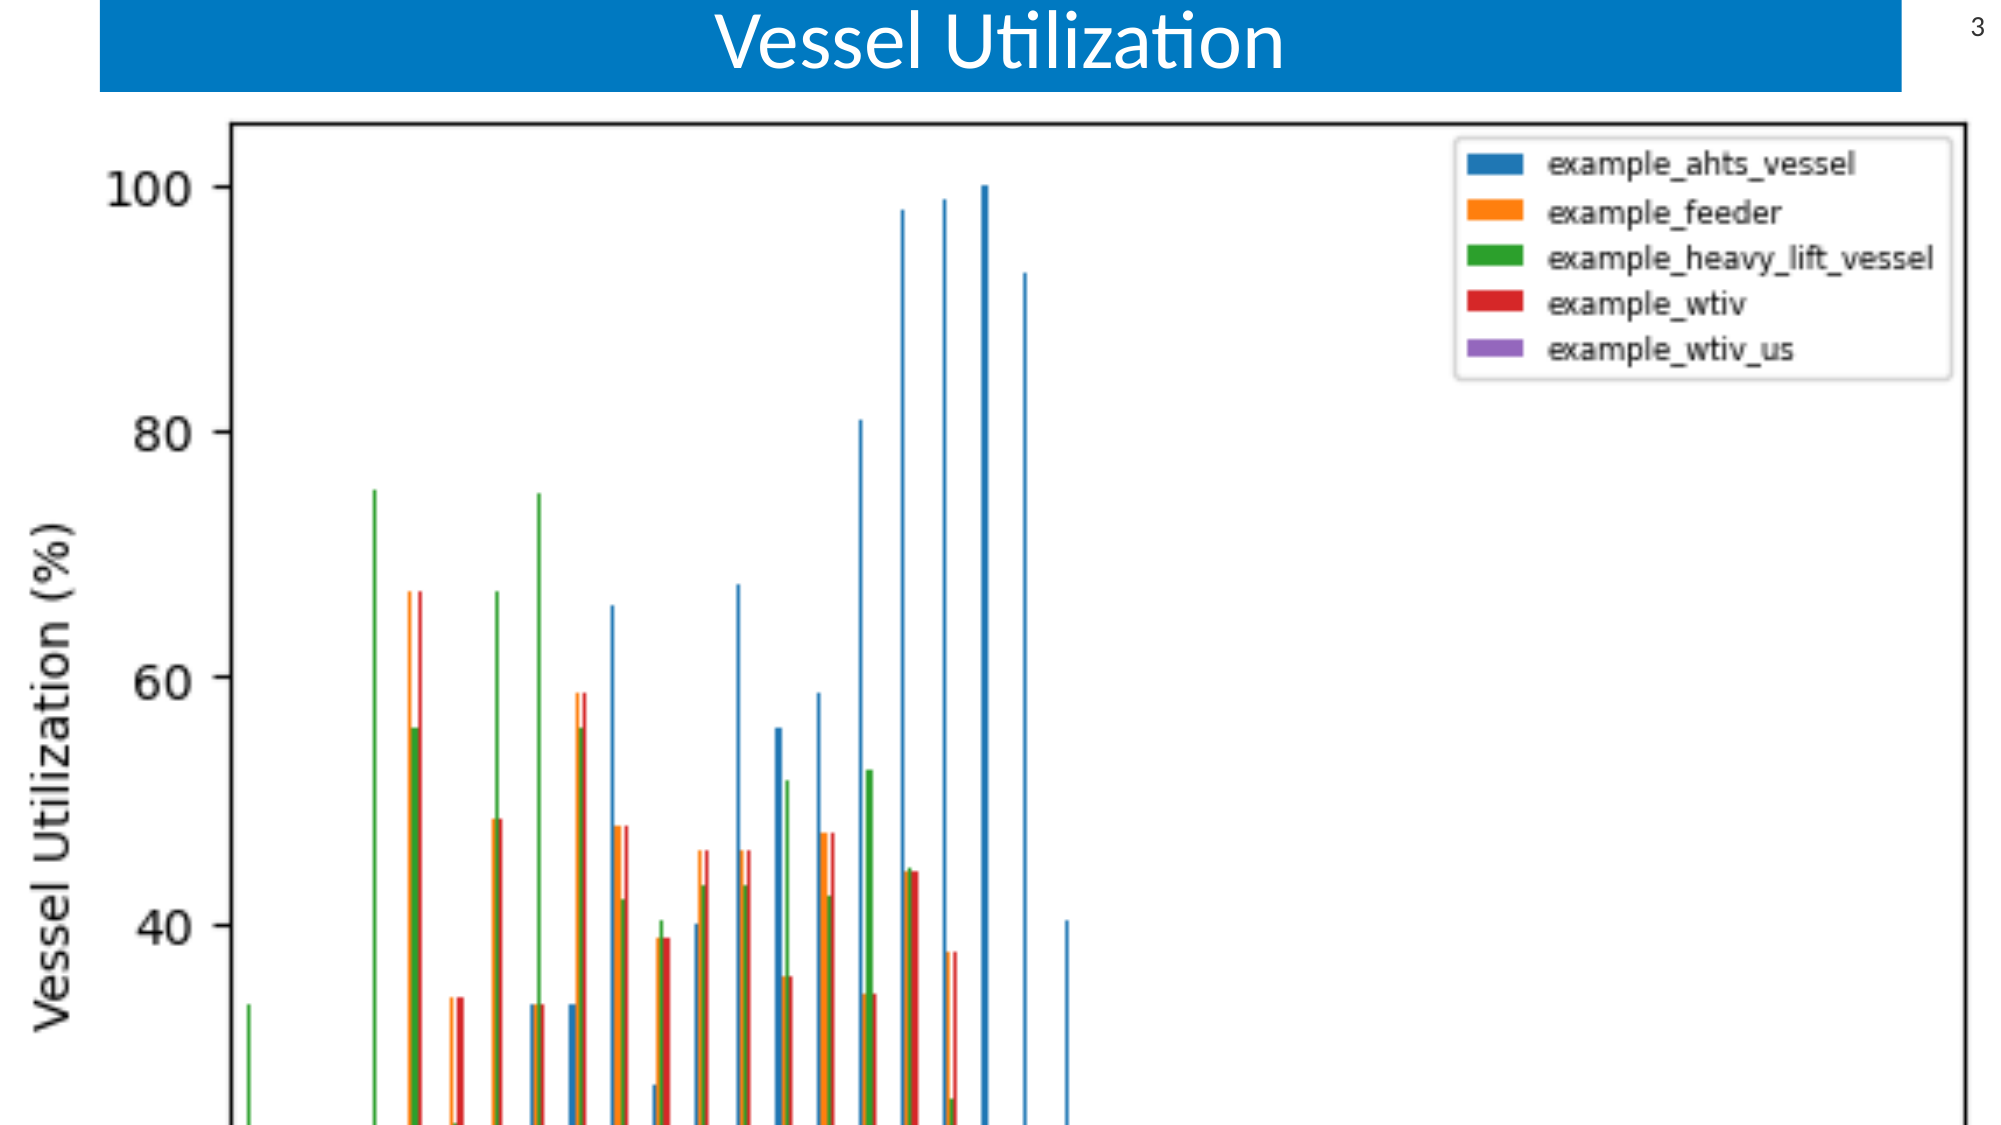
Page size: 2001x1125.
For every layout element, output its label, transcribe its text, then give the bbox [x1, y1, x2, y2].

picture [0, 92, 2000, 1125]
title Vessel Utilization [99, 0, 1902, 91]
